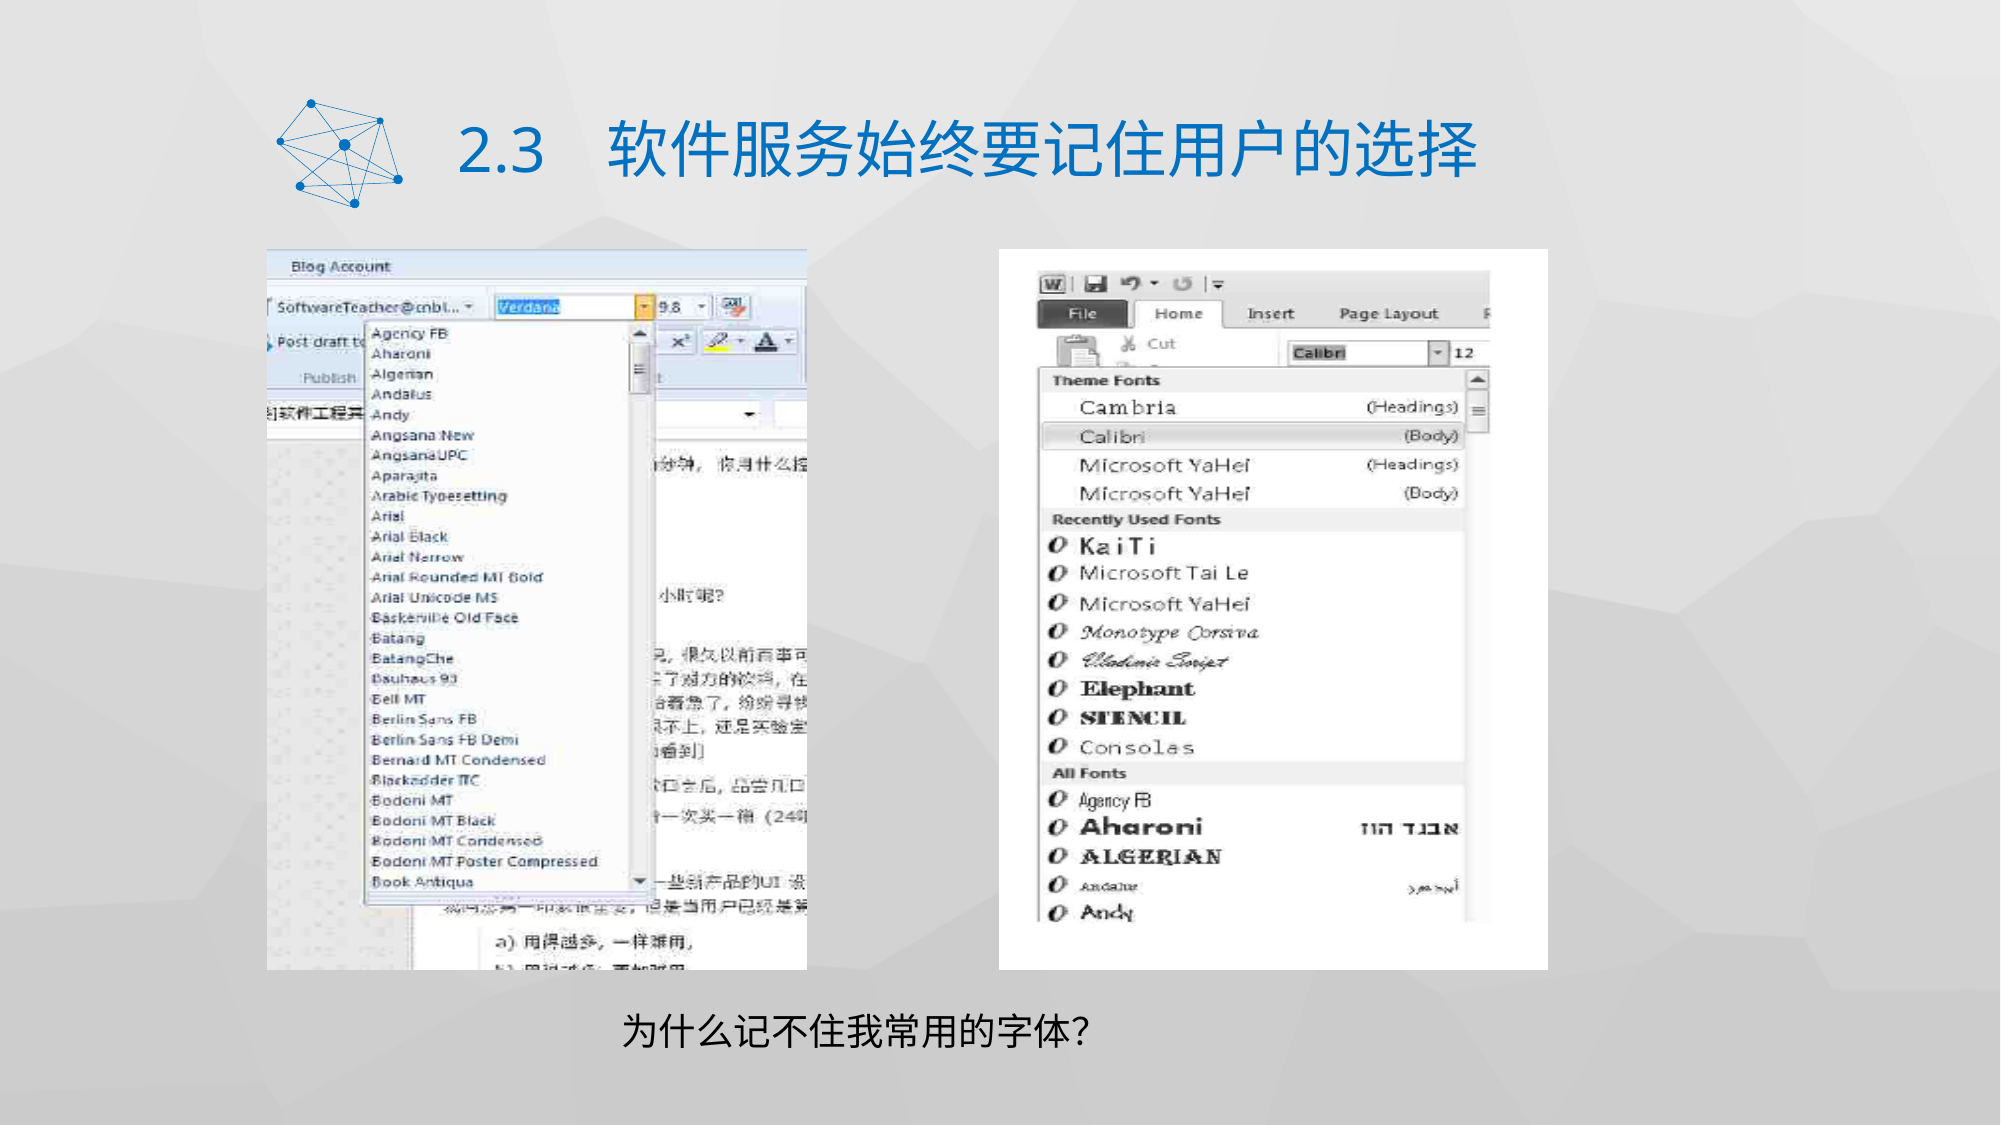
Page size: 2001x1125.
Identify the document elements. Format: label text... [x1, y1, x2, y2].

title 2.3 软件服务始终要记住用户的选择 [442, 87, 1633, 217]
picture [0, 0, 2001, 1125]
text_box 为什么记不住我常用的字体？ [606, 1000, 1131, 1061]
